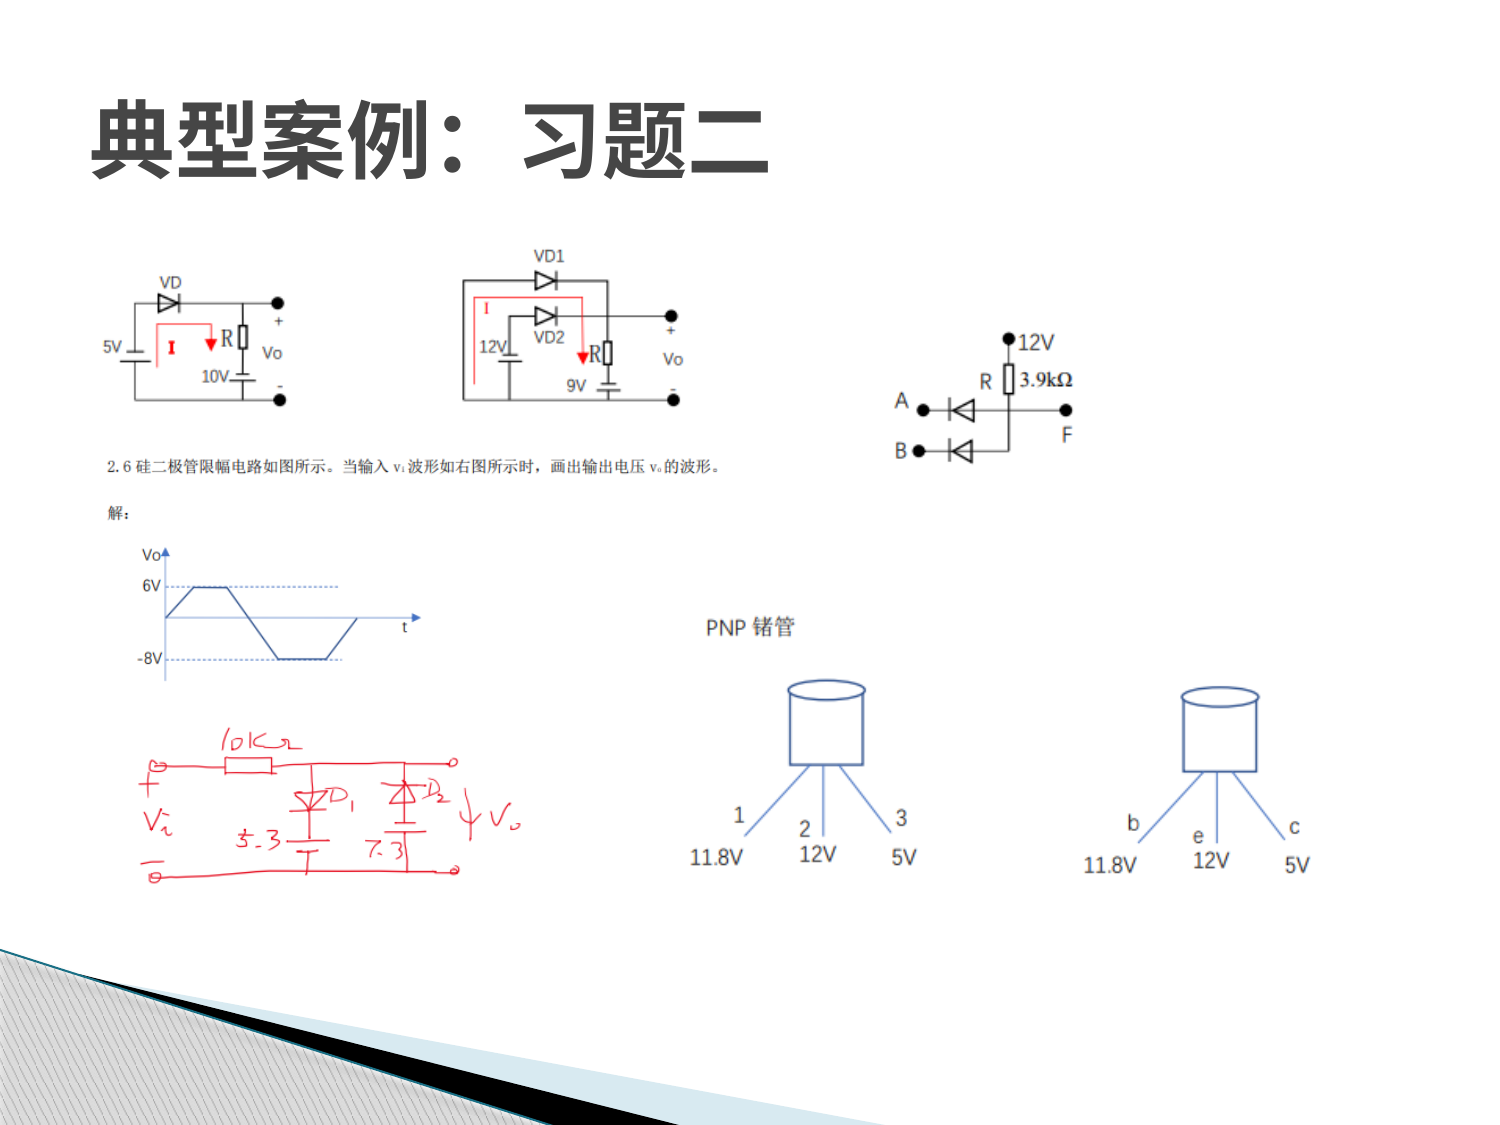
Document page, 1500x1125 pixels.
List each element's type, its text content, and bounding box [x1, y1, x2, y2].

picture [74, 235, 1384, 922]
picture [832, 302, 1143, 496]
title 典型案例：习题二 [75, 45, 1425, 233]
